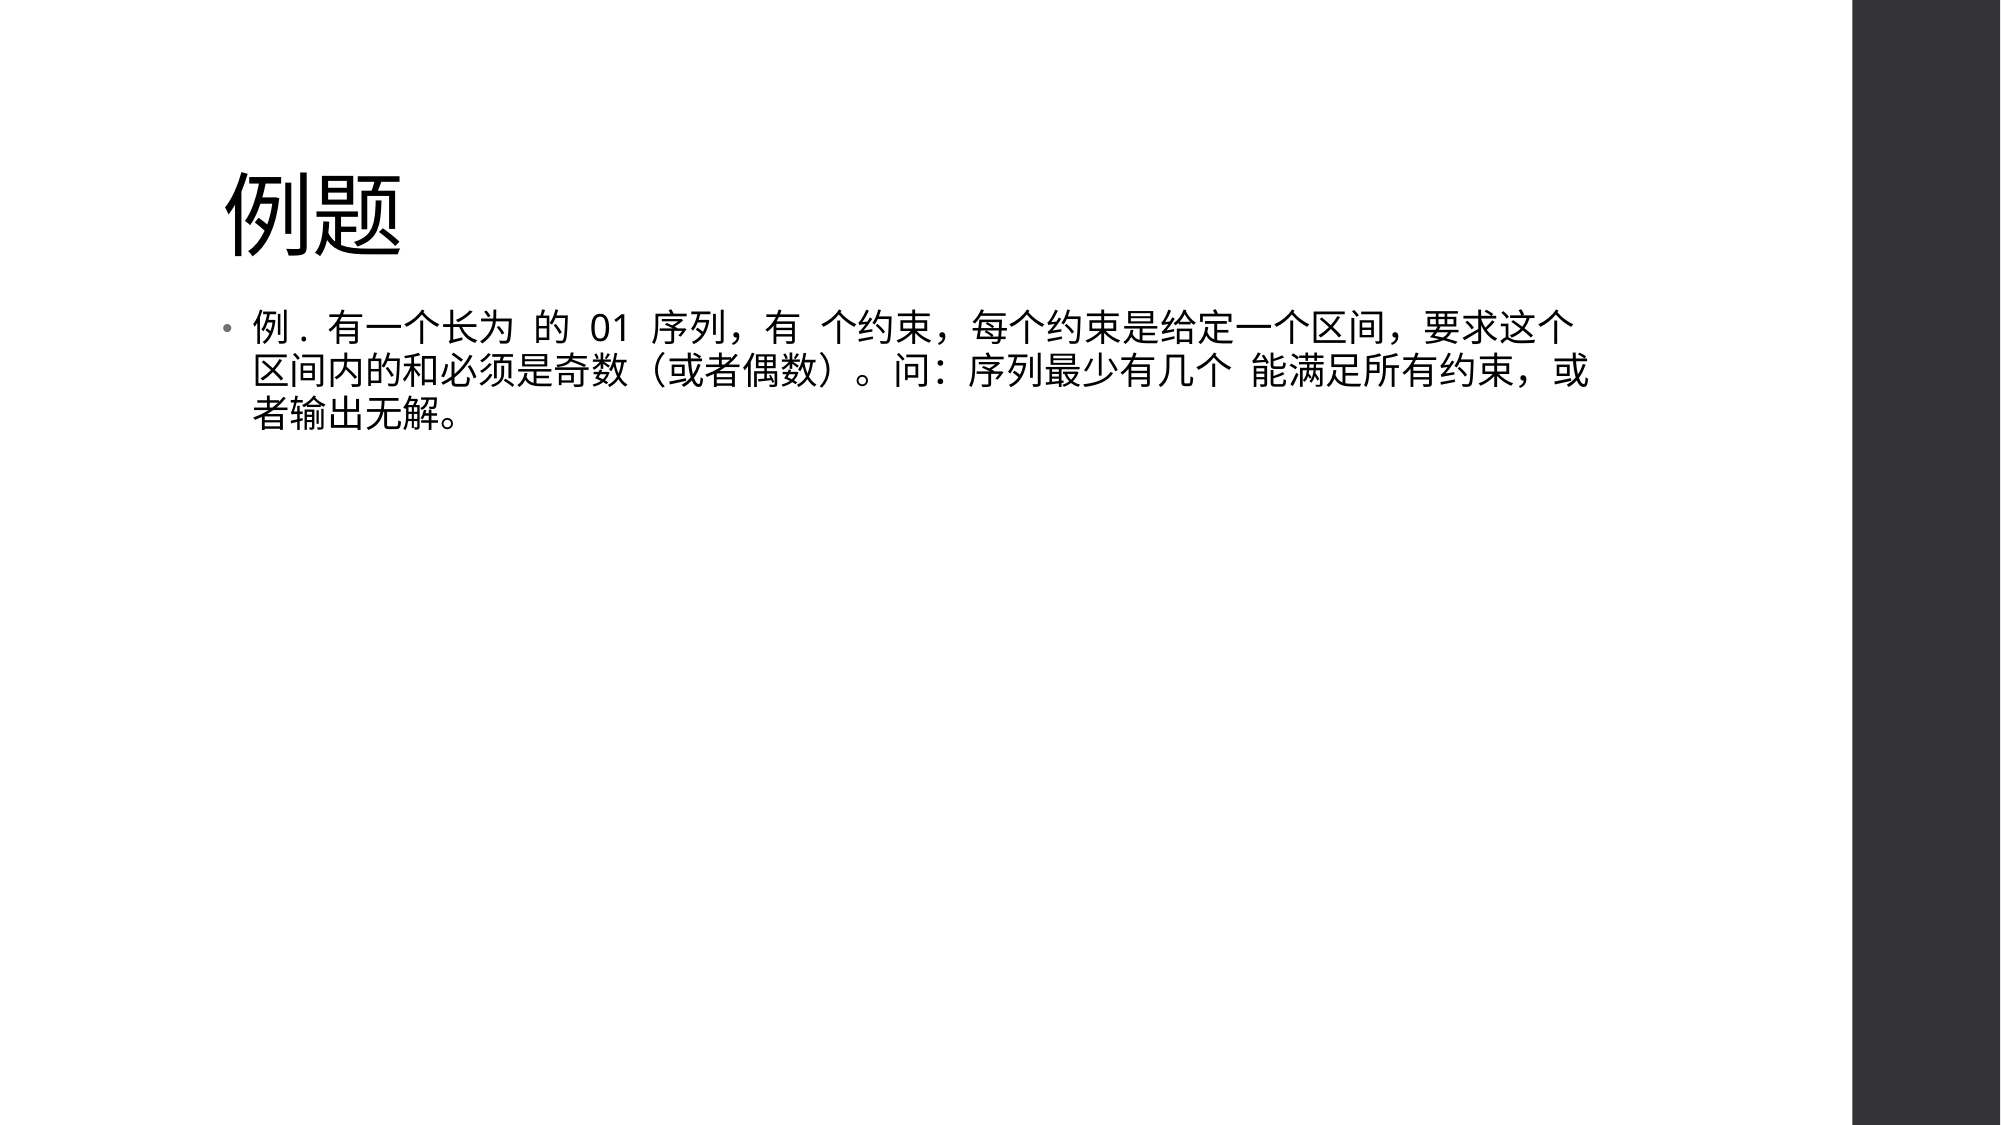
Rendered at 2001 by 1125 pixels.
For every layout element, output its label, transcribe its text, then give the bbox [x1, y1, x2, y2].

title 例题 [206, 60, 1797, 278]
